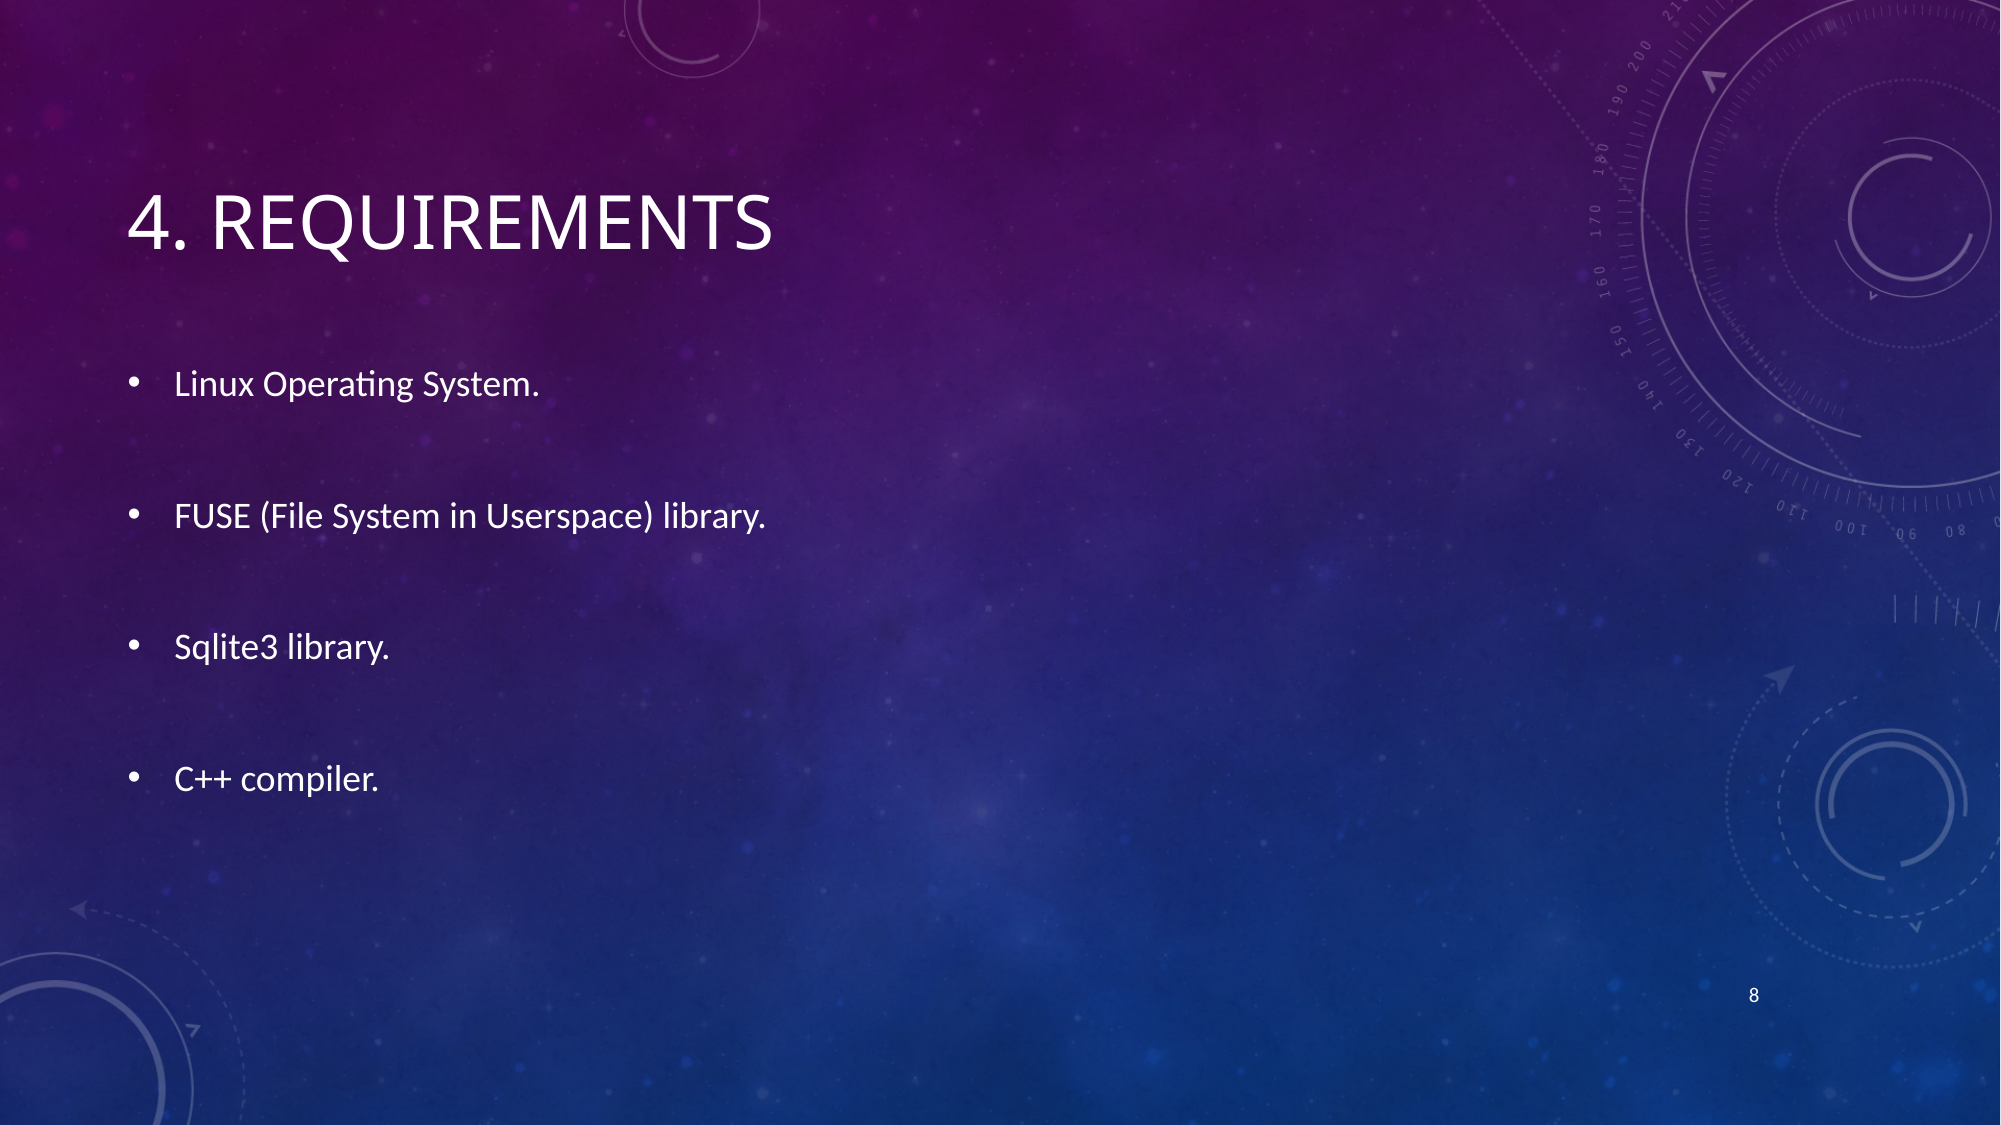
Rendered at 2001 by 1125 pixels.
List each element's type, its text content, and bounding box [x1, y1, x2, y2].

title 4. Requirements [112, 99, 1775, 339]
slide_number 8 [1684, 963, 1775, 1025]
list Linux Operating System. FUSE (File System in Userspace) library. Sqlite3 library. C++ compiler. [112, 351, 1775, 950]
picture [0, 0, 2001, 1125]
